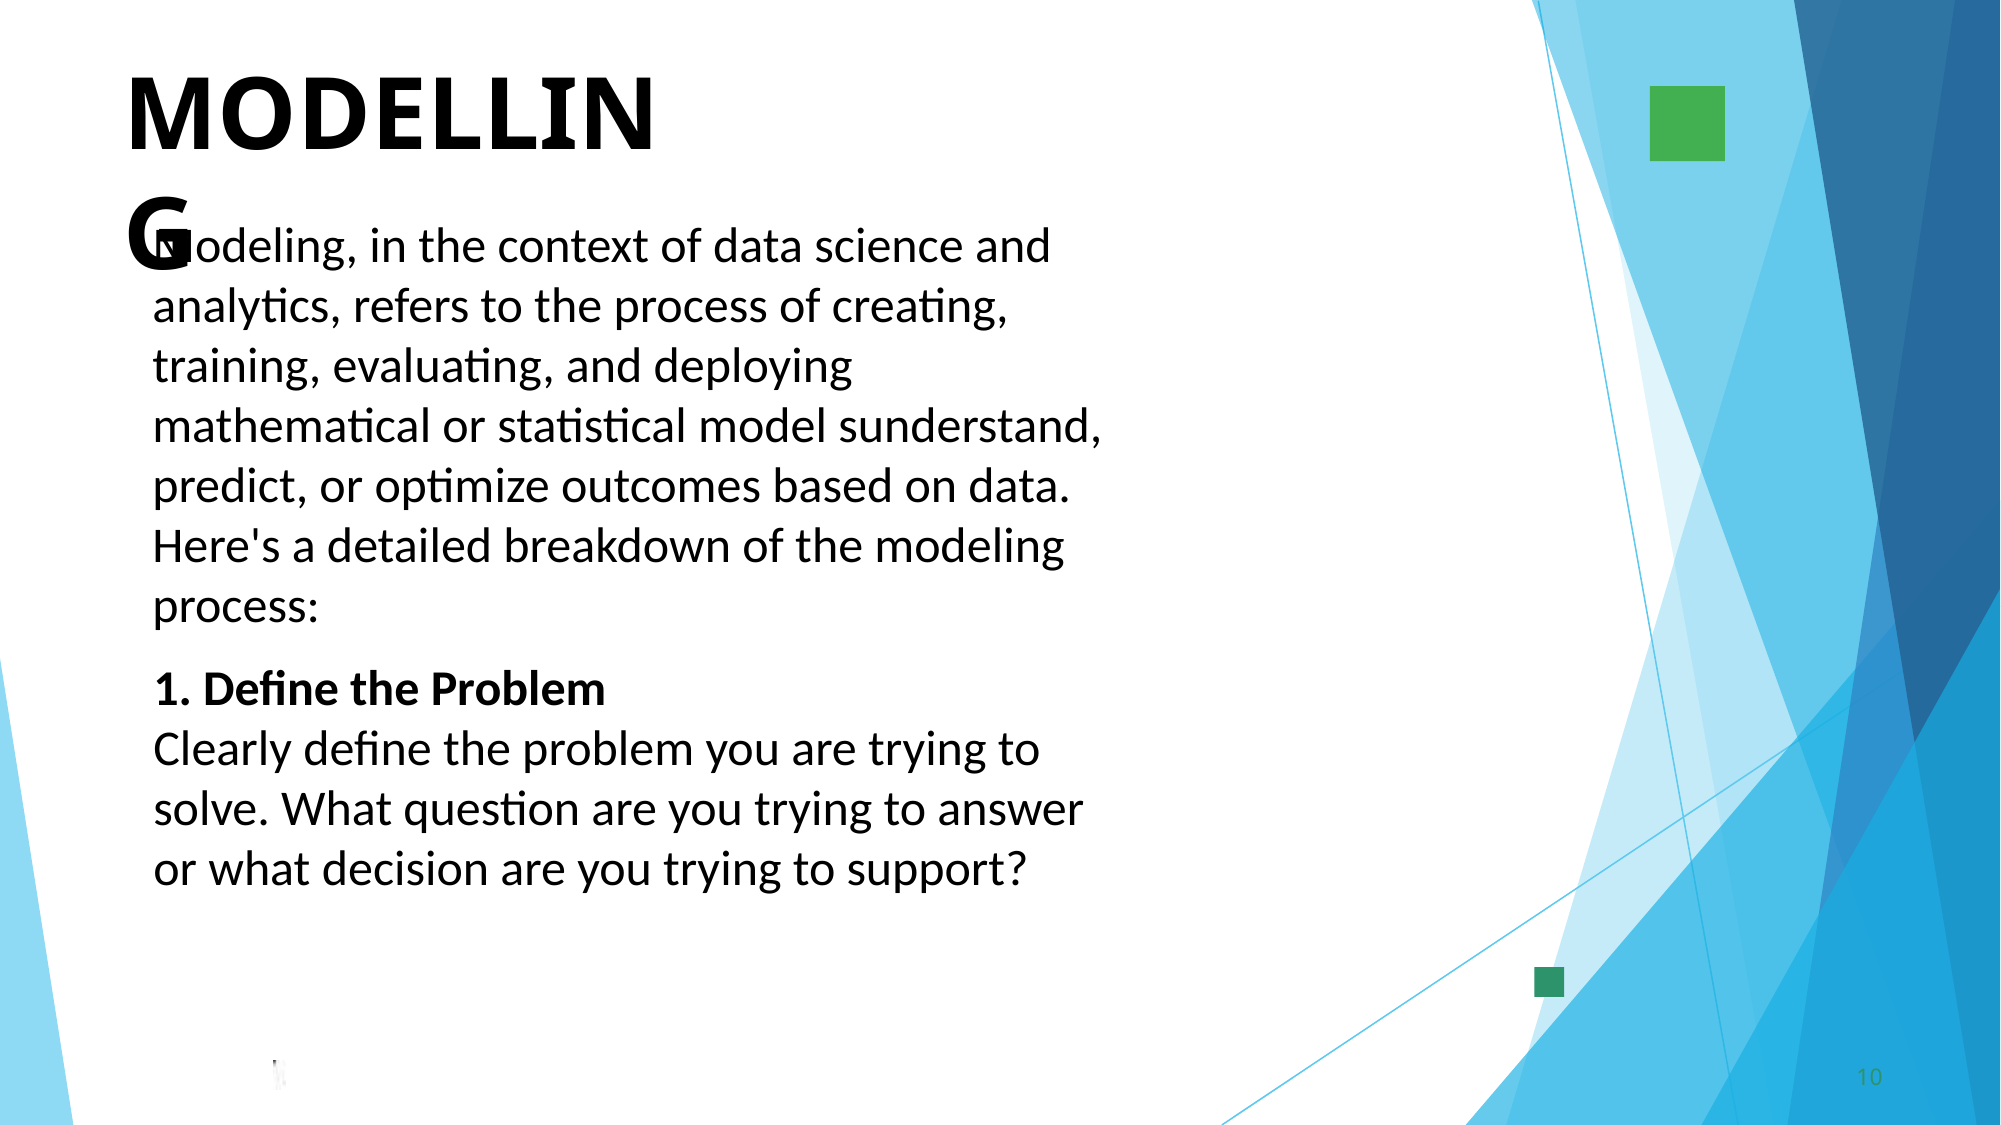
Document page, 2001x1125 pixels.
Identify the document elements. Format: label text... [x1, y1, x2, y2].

text_box [1534, 967, 1565, 997]
text_box MODELLING [121, 47, 664, 290]
text_box Modeling, in the context of data science and analytics, refers to the process of creating, training, evaluating, and deploying mathematical or statistical model sunderstand, predict, or optimize outcomes based on data. Here's a detailed breakdown of the modeling process: [137, 204, 1138, 640]
text_box 1. Define the Problem Clearly define the problem you are trying to solve. What question are you trying to answer or what decision are you trying to support? [138, 647, 1139, 903]
text_box 10 [1849, 1061, 1888, 1095]
text_box [1649, 86, 1725, 162]
picture [273, 1060, 287, 1091]
